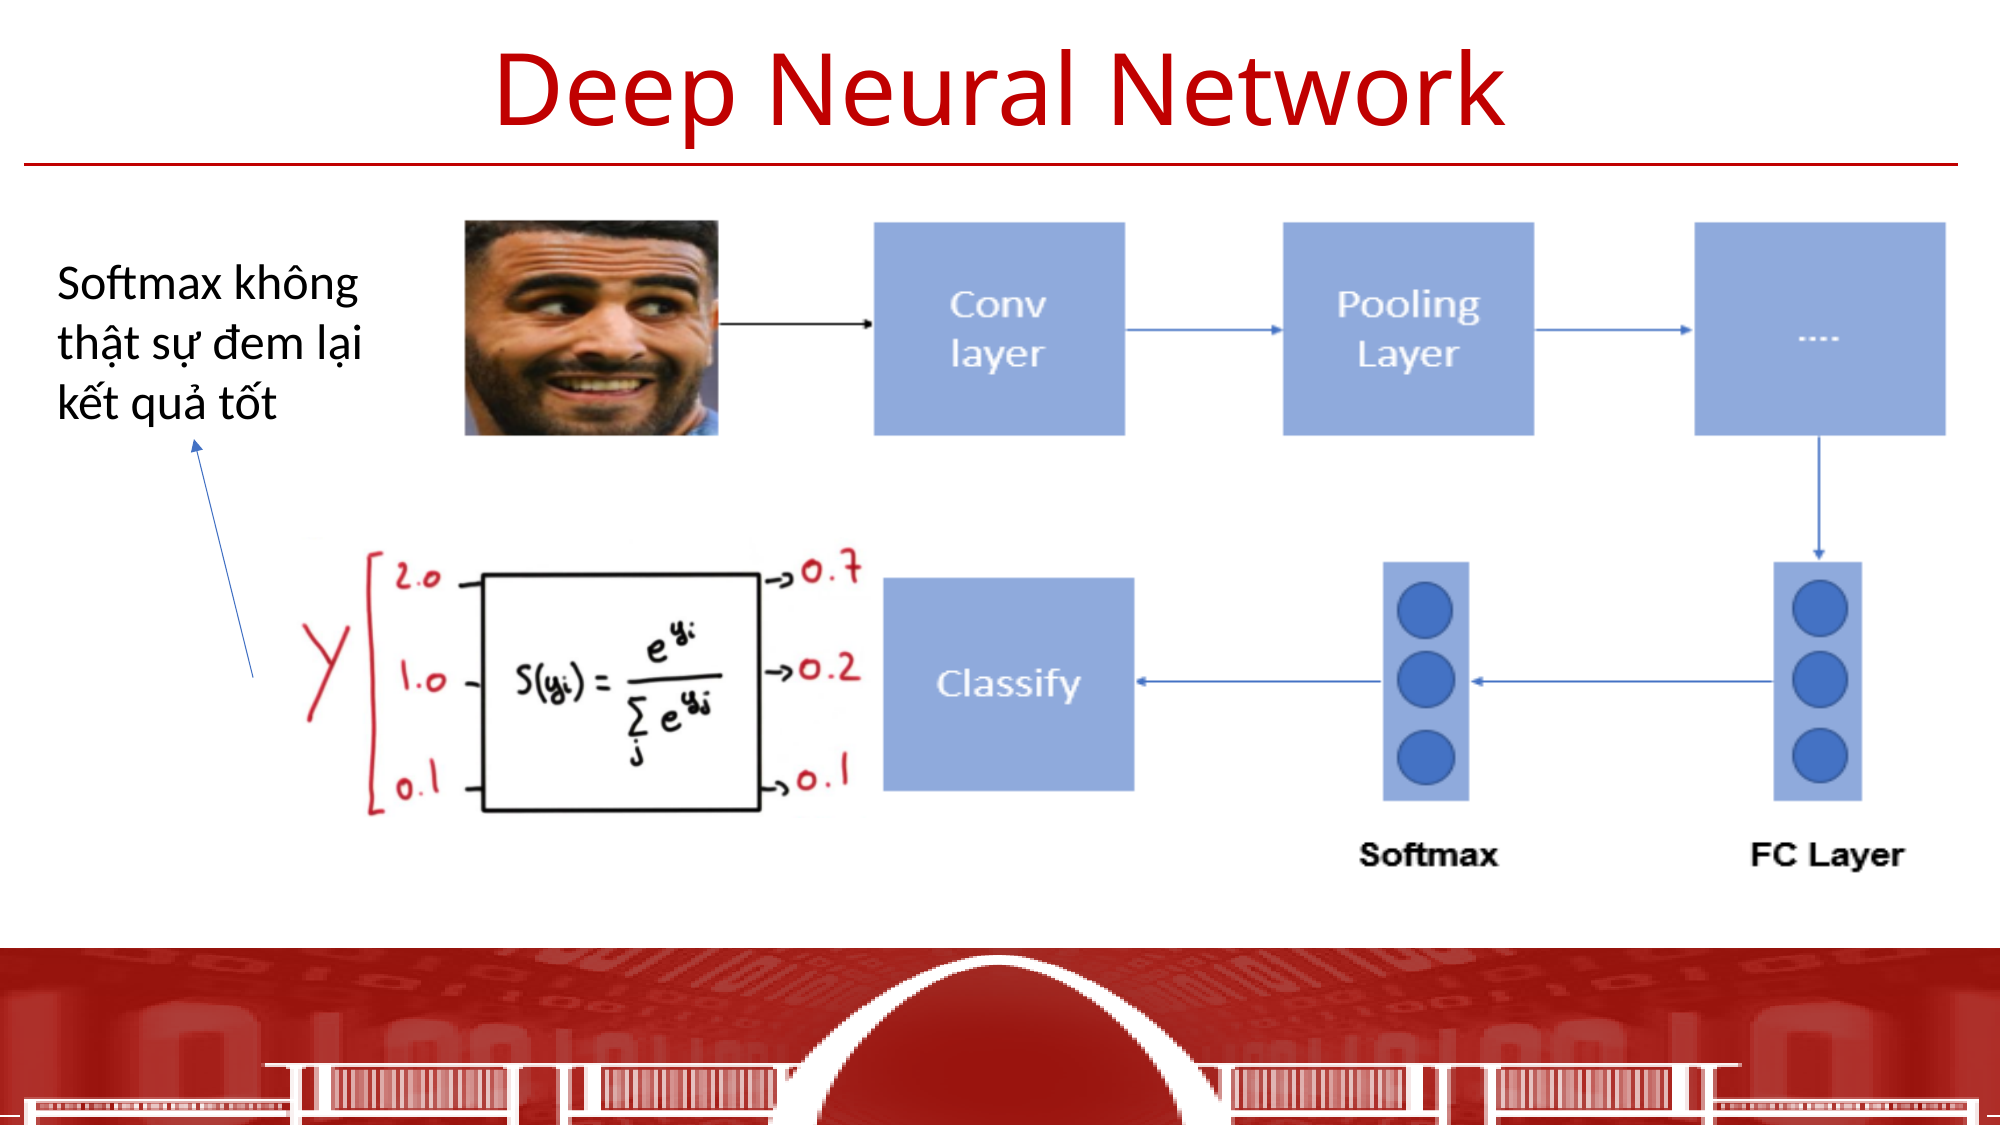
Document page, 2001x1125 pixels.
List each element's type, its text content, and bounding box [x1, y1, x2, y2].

picture [253, 209, 1958, 916]
picture [0, 948, 2000, 1125]
text_box Softmax không thật sự đem lại kết quả tốt [42, 242, 433, 437]
title Deep Neural Network [0, 0, 2000, 155]
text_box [193, 438, 254, 678]
